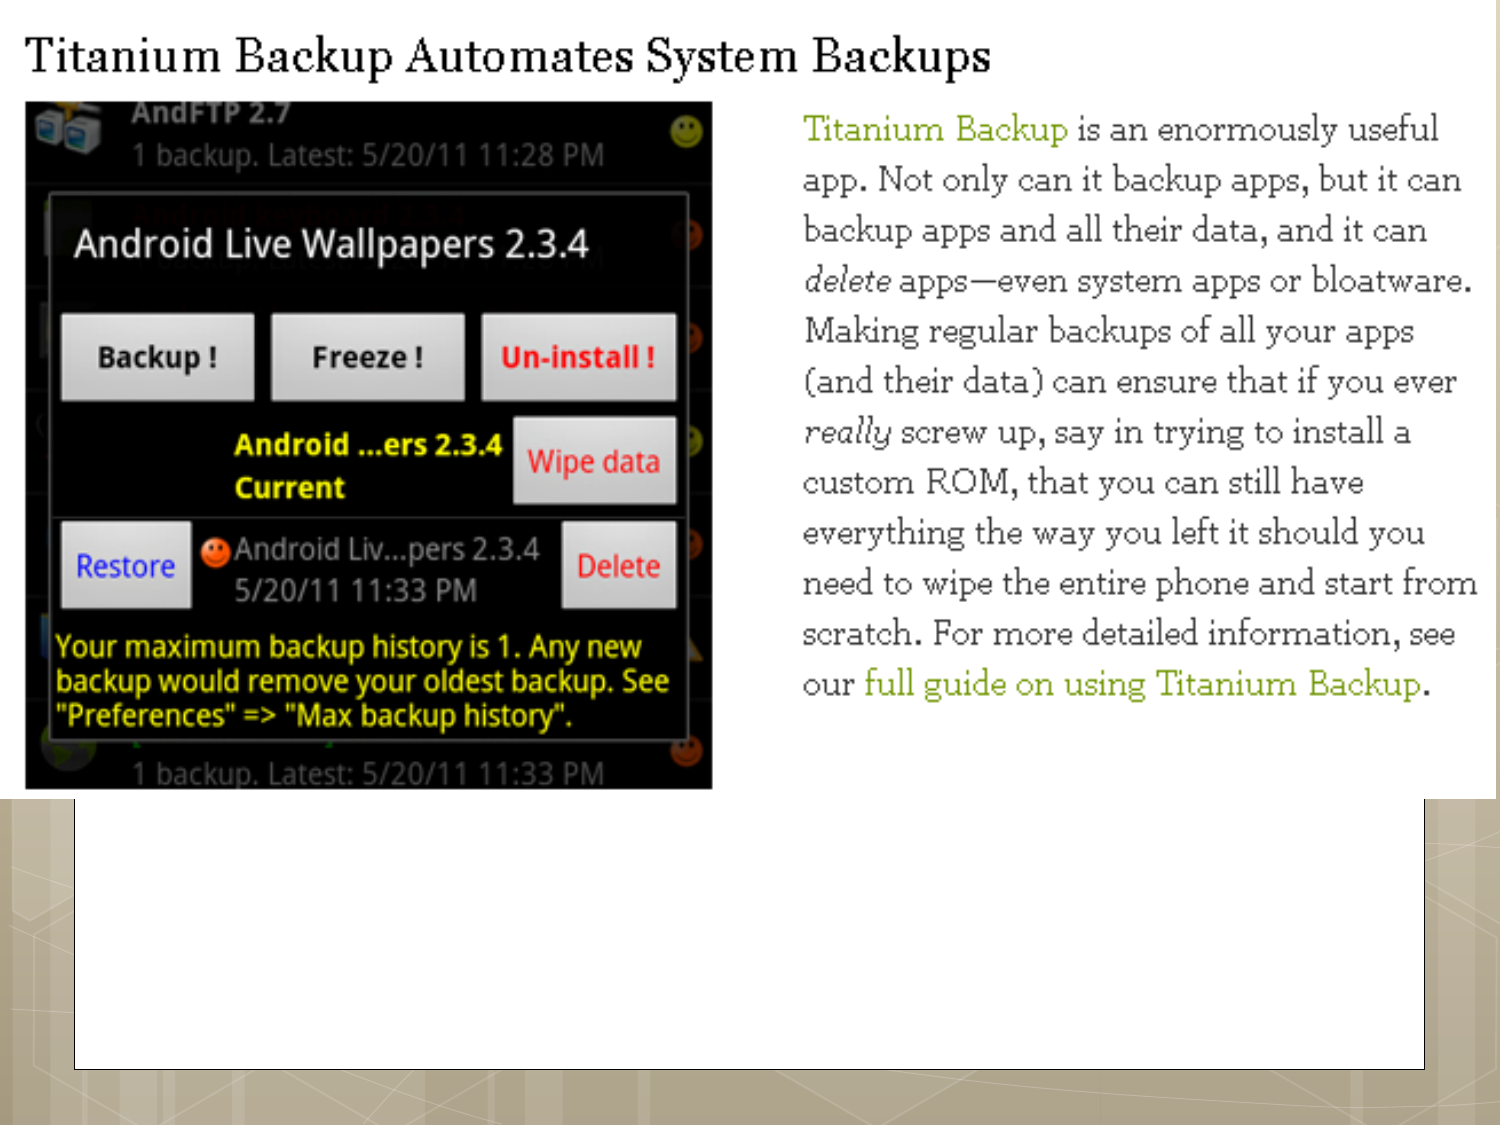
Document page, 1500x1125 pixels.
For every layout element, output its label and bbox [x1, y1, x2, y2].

picture [0, 0, 1497, 799]
